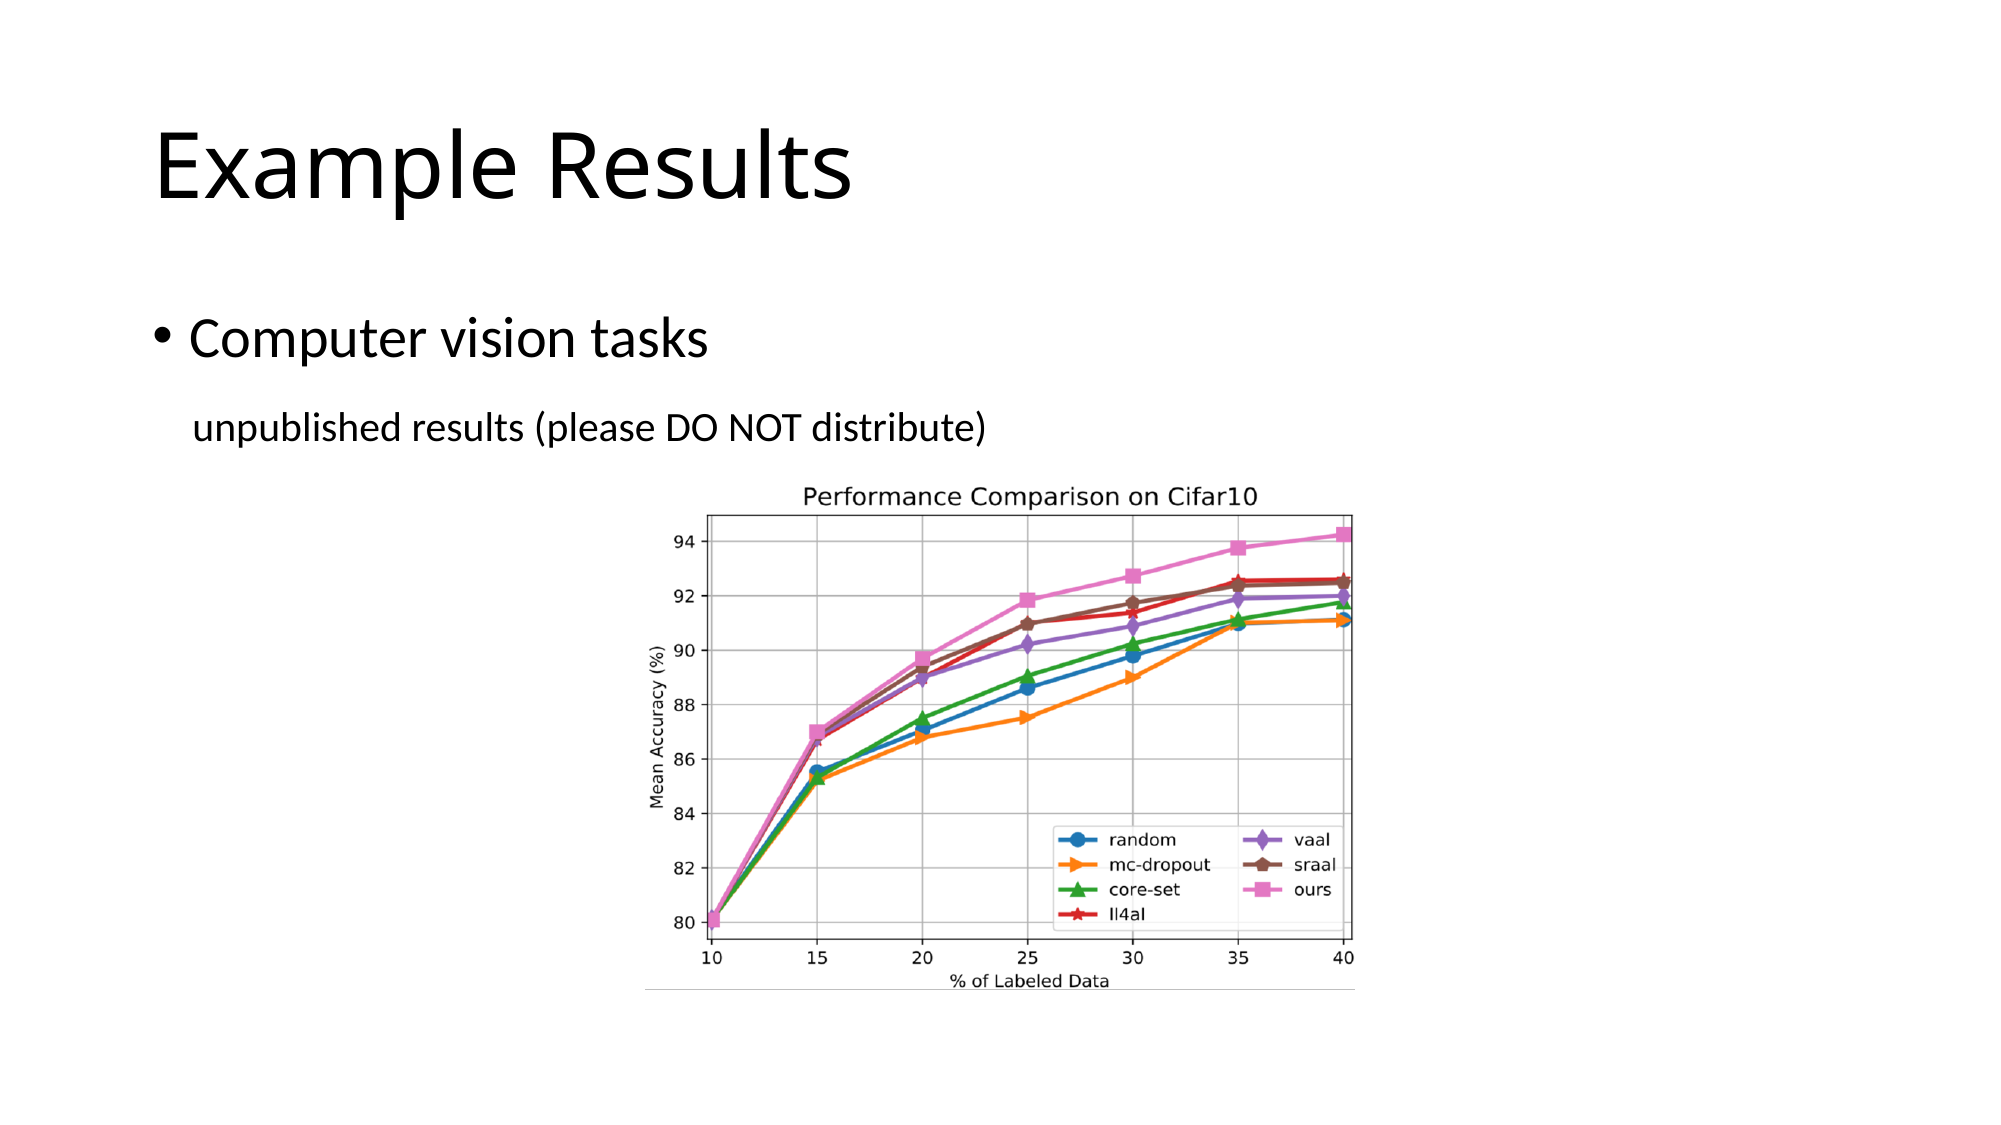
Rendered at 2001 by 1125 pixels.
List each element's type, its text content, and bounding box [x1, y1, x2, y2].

picture [645, 476, 1355, 990]
title Example Results [137, 59, 1863, 278]
list Computer vision tasks unpublished results (please DO NOT distribute) [137, 299, 1863, 1014]
